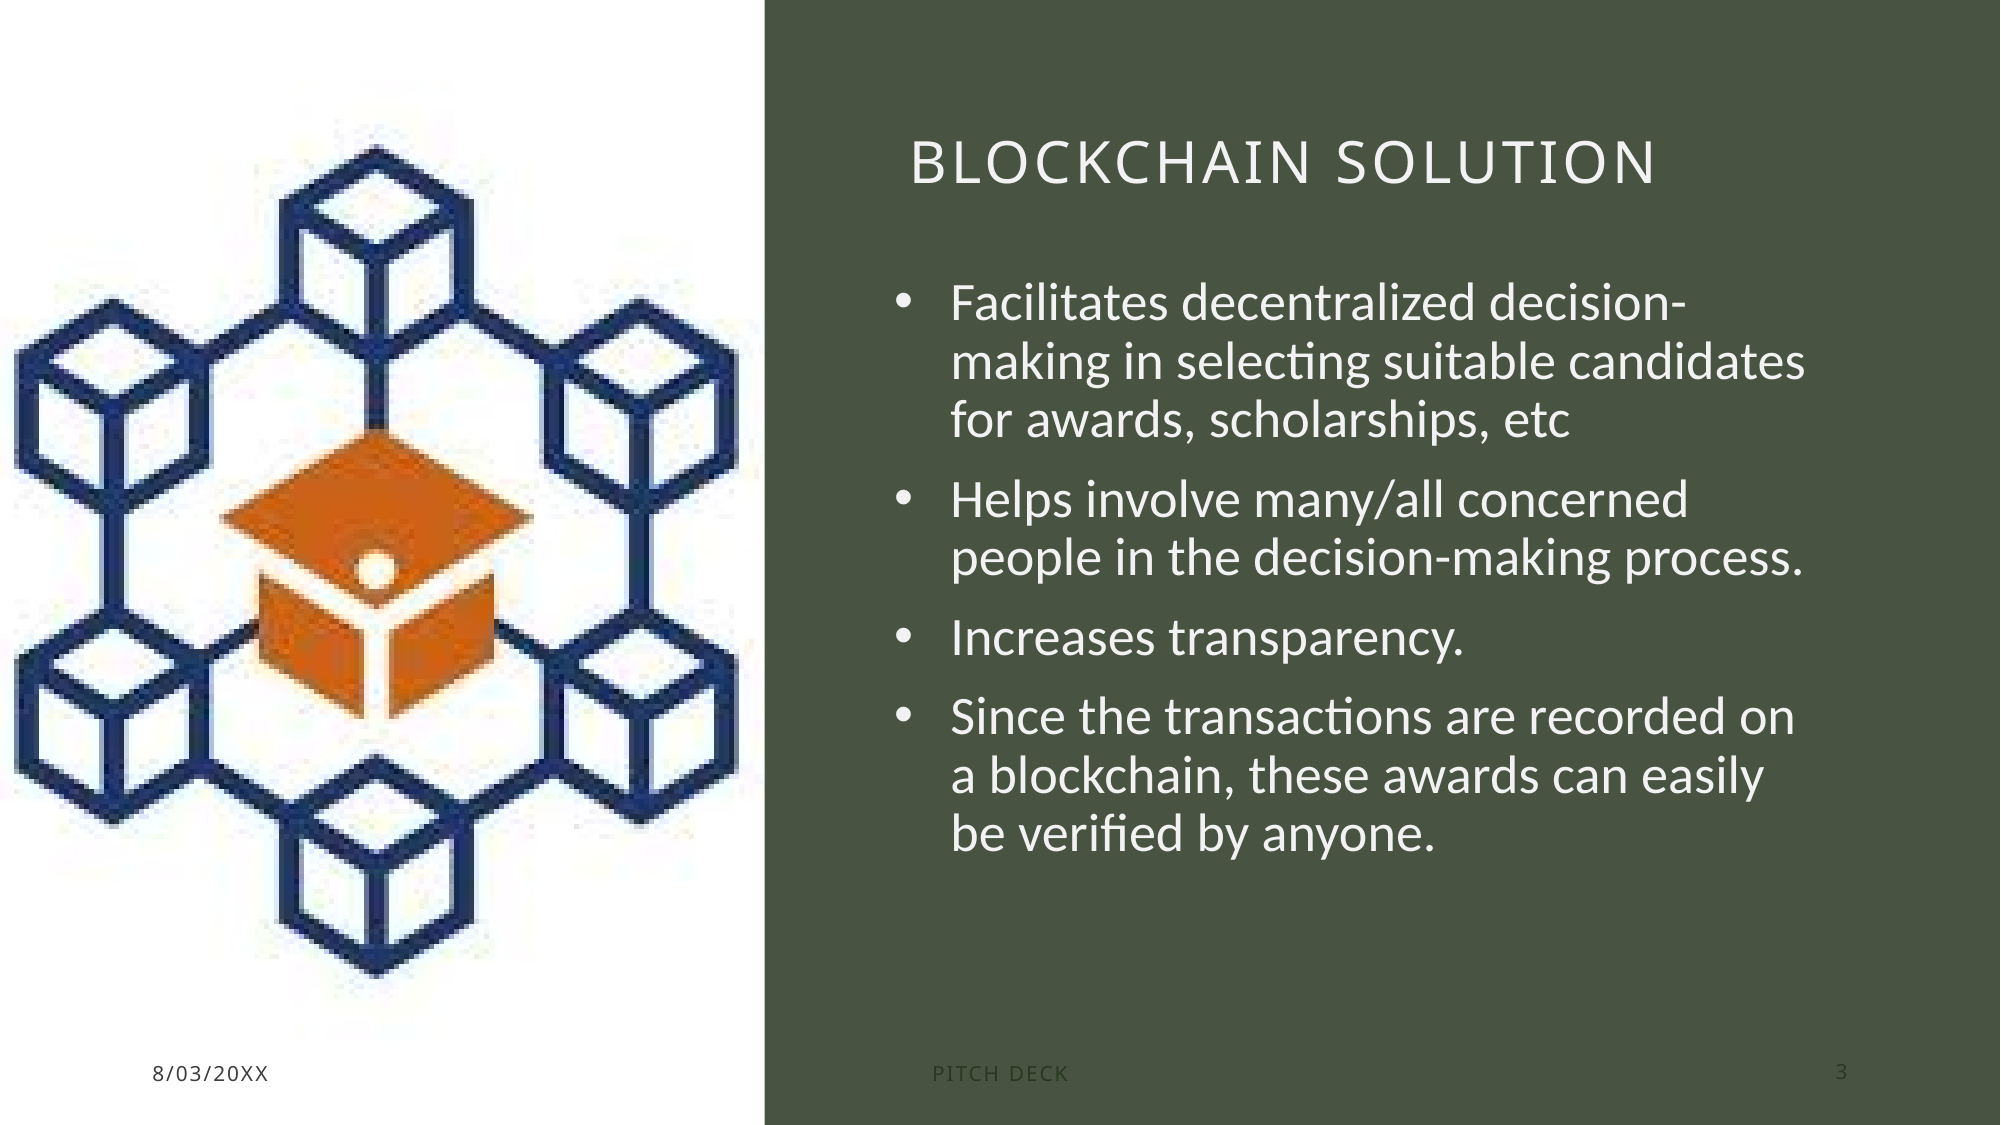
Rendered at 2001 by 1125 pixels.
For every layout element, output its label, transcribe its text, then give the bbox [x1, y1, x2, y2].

title BLOCKCHAIN SOLUTION [894, 112, 1863, 218]
slide_number 3 [1412, 1042, 1863, 1103]
picture [0, 0, 765, 1125]
footer PITCH DECK [765, 1042, 1338, 1103]
list Facilitates decentralized decision-making in selecting suitable candidates for awards, scholarships, etc Helps involve many/all concerned people in the decision-making process. Increases transparency. Since the transactions are recorded on a blockchain, these awards can easily be verified by anyone. [879, 266, 1848, 994]
